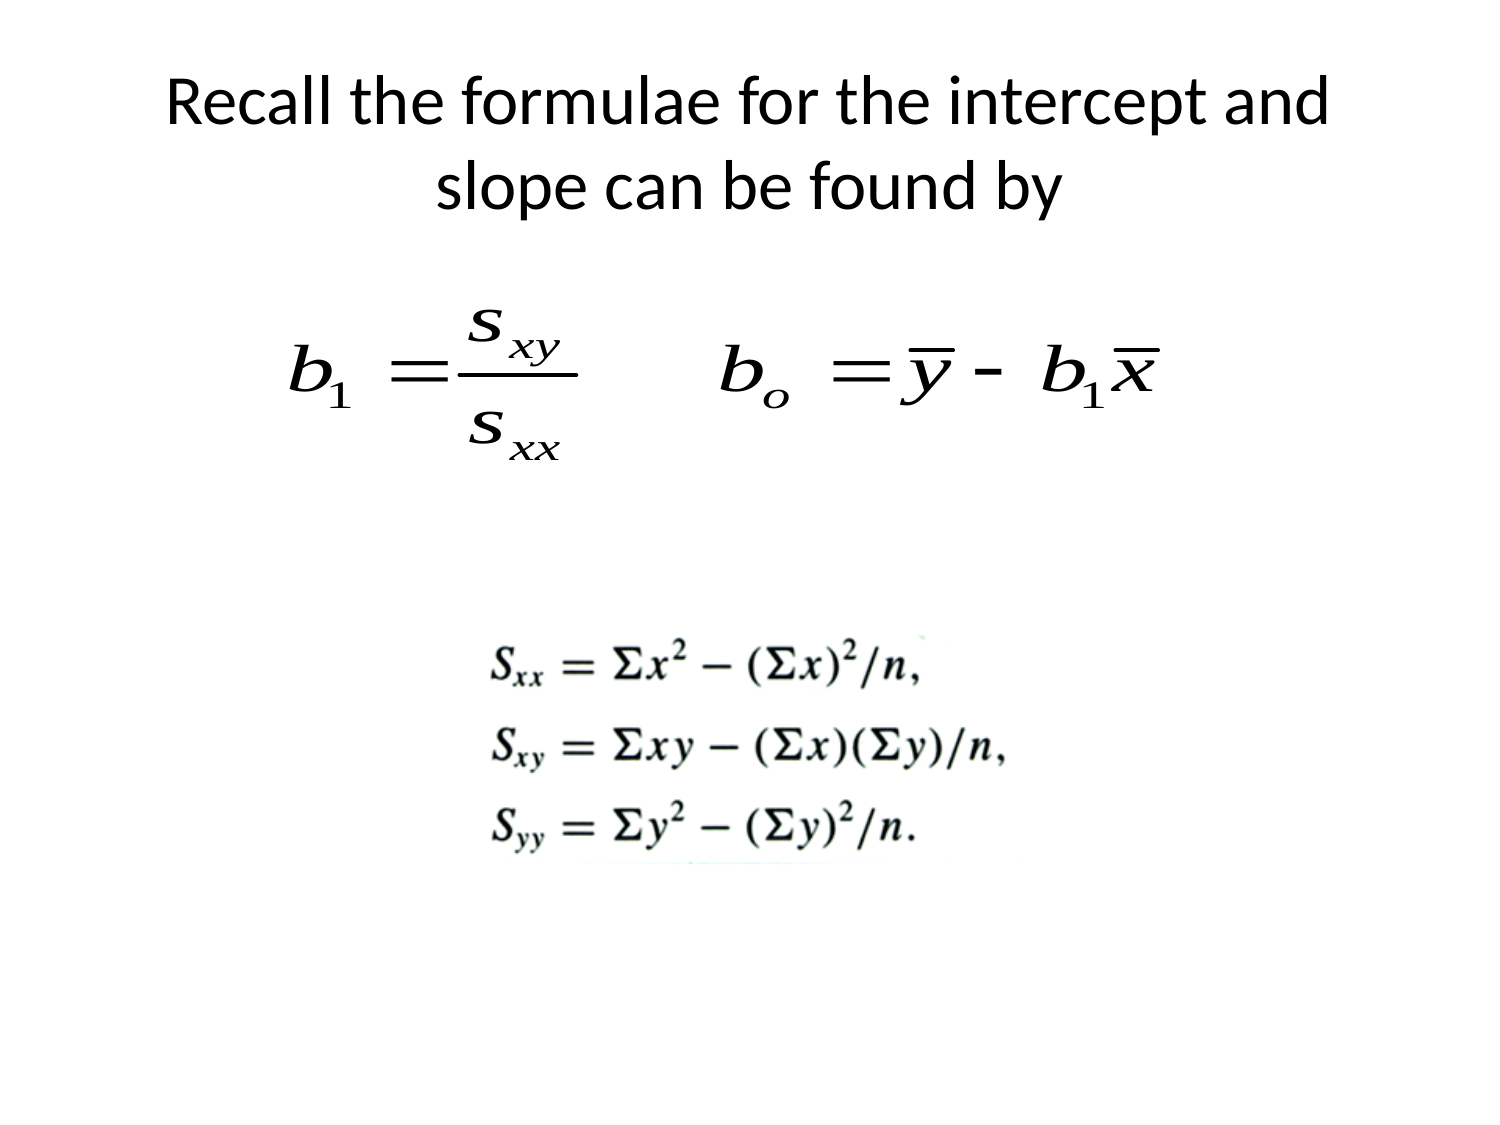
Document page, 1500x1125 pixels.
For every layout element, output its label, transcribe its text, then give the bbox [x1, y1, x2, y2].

picture [449, 624, 1023, 894]
title Recall the formulae for the intercept and slope can be found by [75, 45, 1425, 233]
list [274, 274, 1176, 476]
